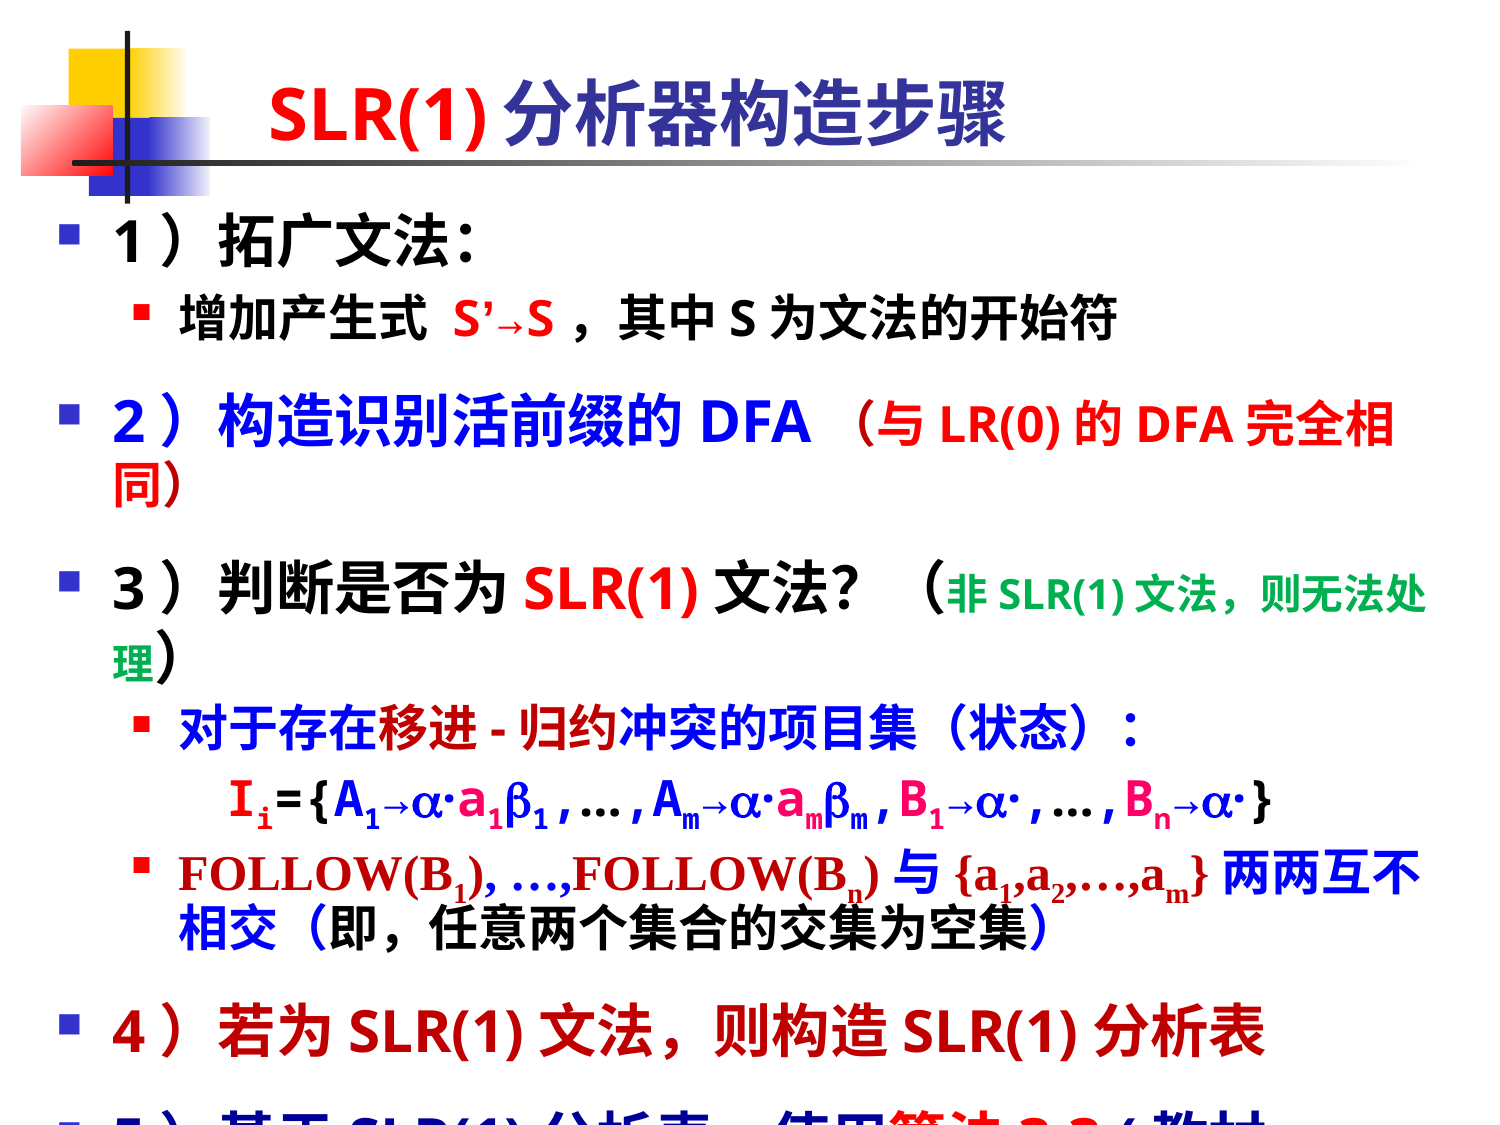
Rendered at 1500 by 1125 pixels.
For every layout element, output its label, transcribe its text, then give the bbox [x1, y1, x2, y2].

list 1）拓广文法： 增加产生式 S’→S，其中S为文法的开始符 2）构造识别活前缀的DFA（与LR(0)的DFA完全相同） 3）判断是否为SLR(1)文法？（非SLR(1)文法，则无法处理） 对于存在移进-归约冲突的项目集（状态）： Ii={A1→·a11,…,Am→·amm,B1→·,…,Bn→·} FOLLOW(B1), …,FOLLOW(Bn)与{a1,a2,…,am}两两互不相交（即，任意两个集合的交集为空集） 4）若为SLR(1)文法，则构造SLR(1)分析表 5）基于SLR(1)分析表，使用算法3.3 (教材P71)，分析给定句子。 [41, 196, 1463, 1094]
title SLR(1)分析器构造步骤 [253, 7, 1199, 163]
